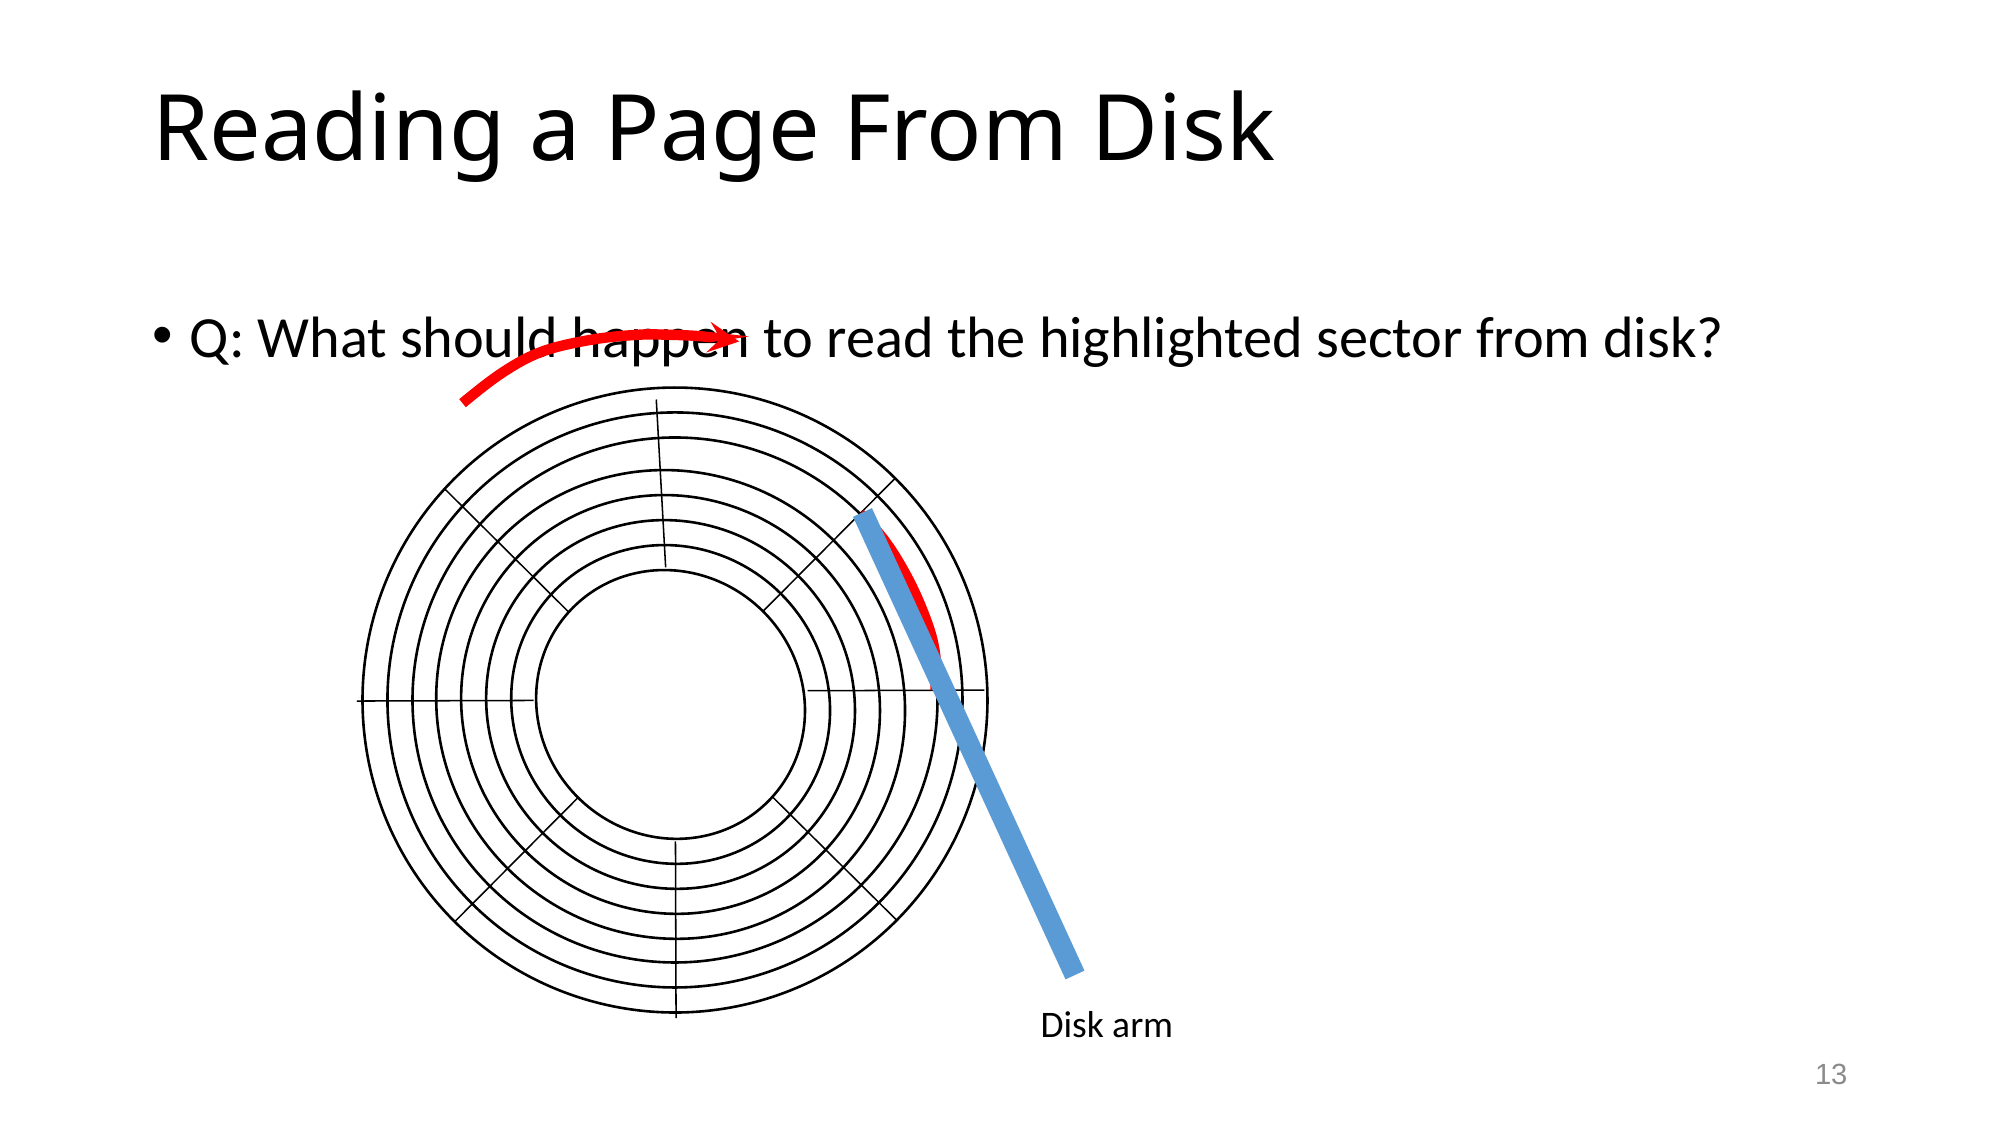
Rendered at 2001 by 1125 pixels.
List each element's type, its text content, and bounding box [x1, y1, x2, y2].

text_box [362, 387, 988, 1013]
text_box Disk arm [1025, 992, 1189, 1053]
title Reading a Page From Disk [137, 48, 1863, 214]
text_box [862, 512, 1075, 975]
list Q: What should happen to read the highlighted sector from disk? [137, 299, 1863, 1014]
text_box [480, 333, 740, 387]
slide_number 13 [1412, 1042, 1863, 1103]
